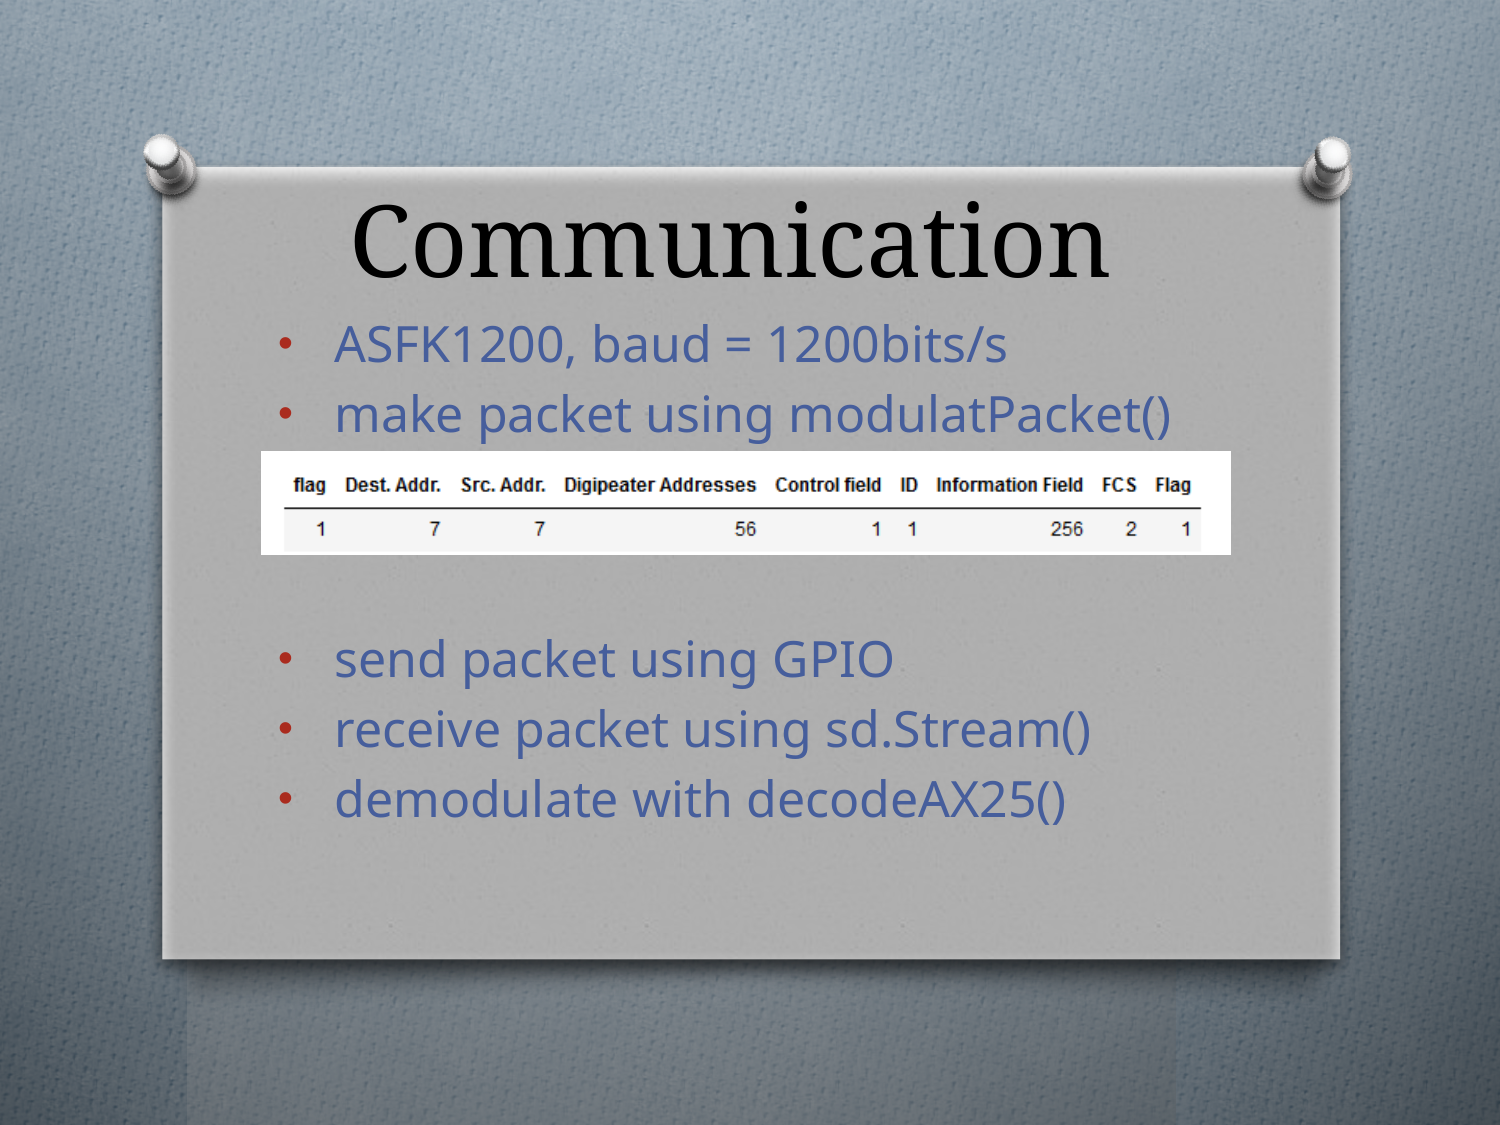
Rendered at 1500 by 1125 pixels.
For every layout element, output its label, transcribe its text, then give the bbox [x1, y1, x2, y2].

title Communication [261, 4, 1201, 305]
picture [260, 451, 1231, 556]
picture [112, 100, 235, 224]
subtitle ASFK1200, baud = 1200bits/s make packet using modulatPacket() send packet using GPIO receive packet using sd.Stream() demodulate with decodeAX25() [263, 304, 1201, 451]
picture [1274, 109, 1396, 230]
